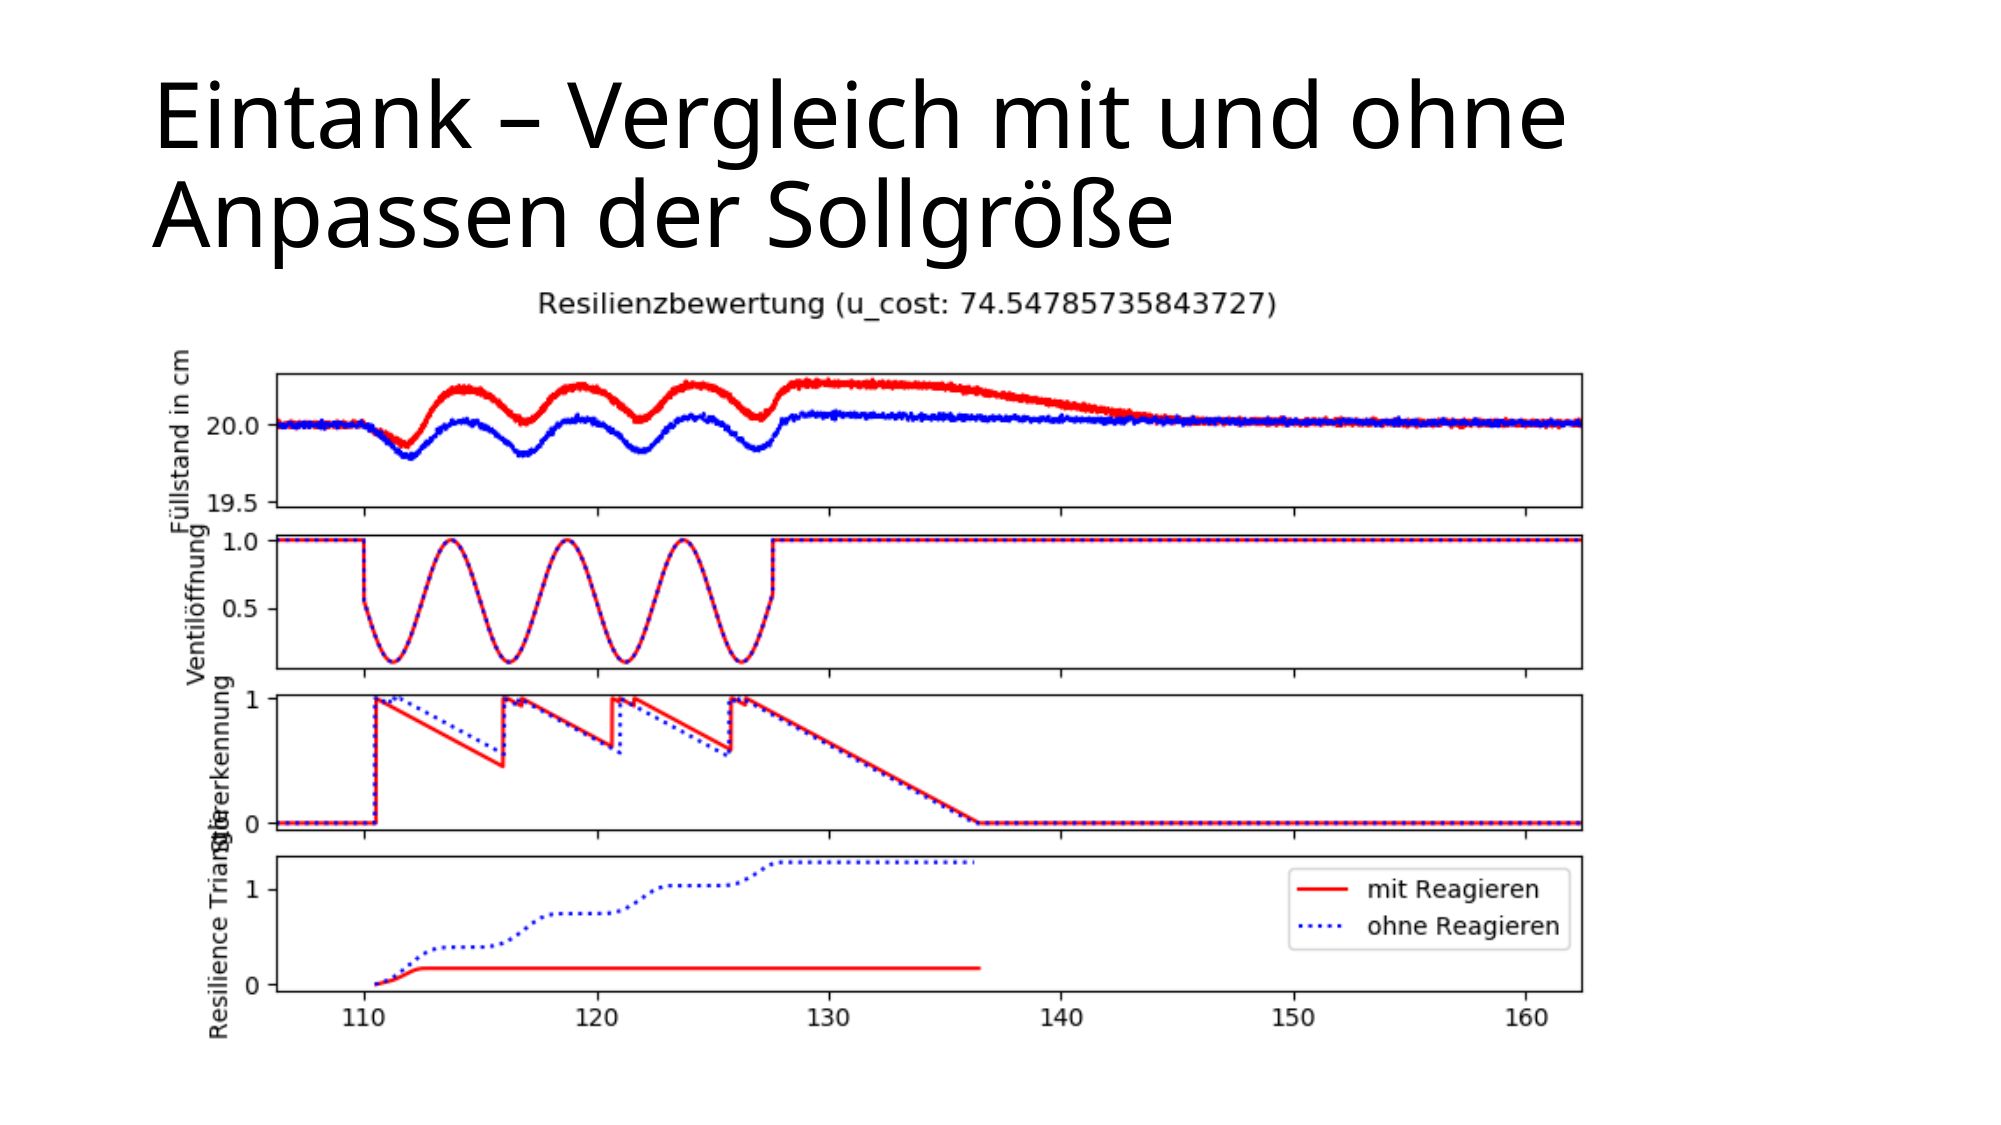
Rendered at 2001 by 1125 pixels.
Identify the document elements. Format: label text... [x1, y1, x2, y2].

title Eintank – Vergleich mit und ohne Anpassen der Sollgröße [137, 59, 1863, 278]
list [66, 277, 1750, 1079]
